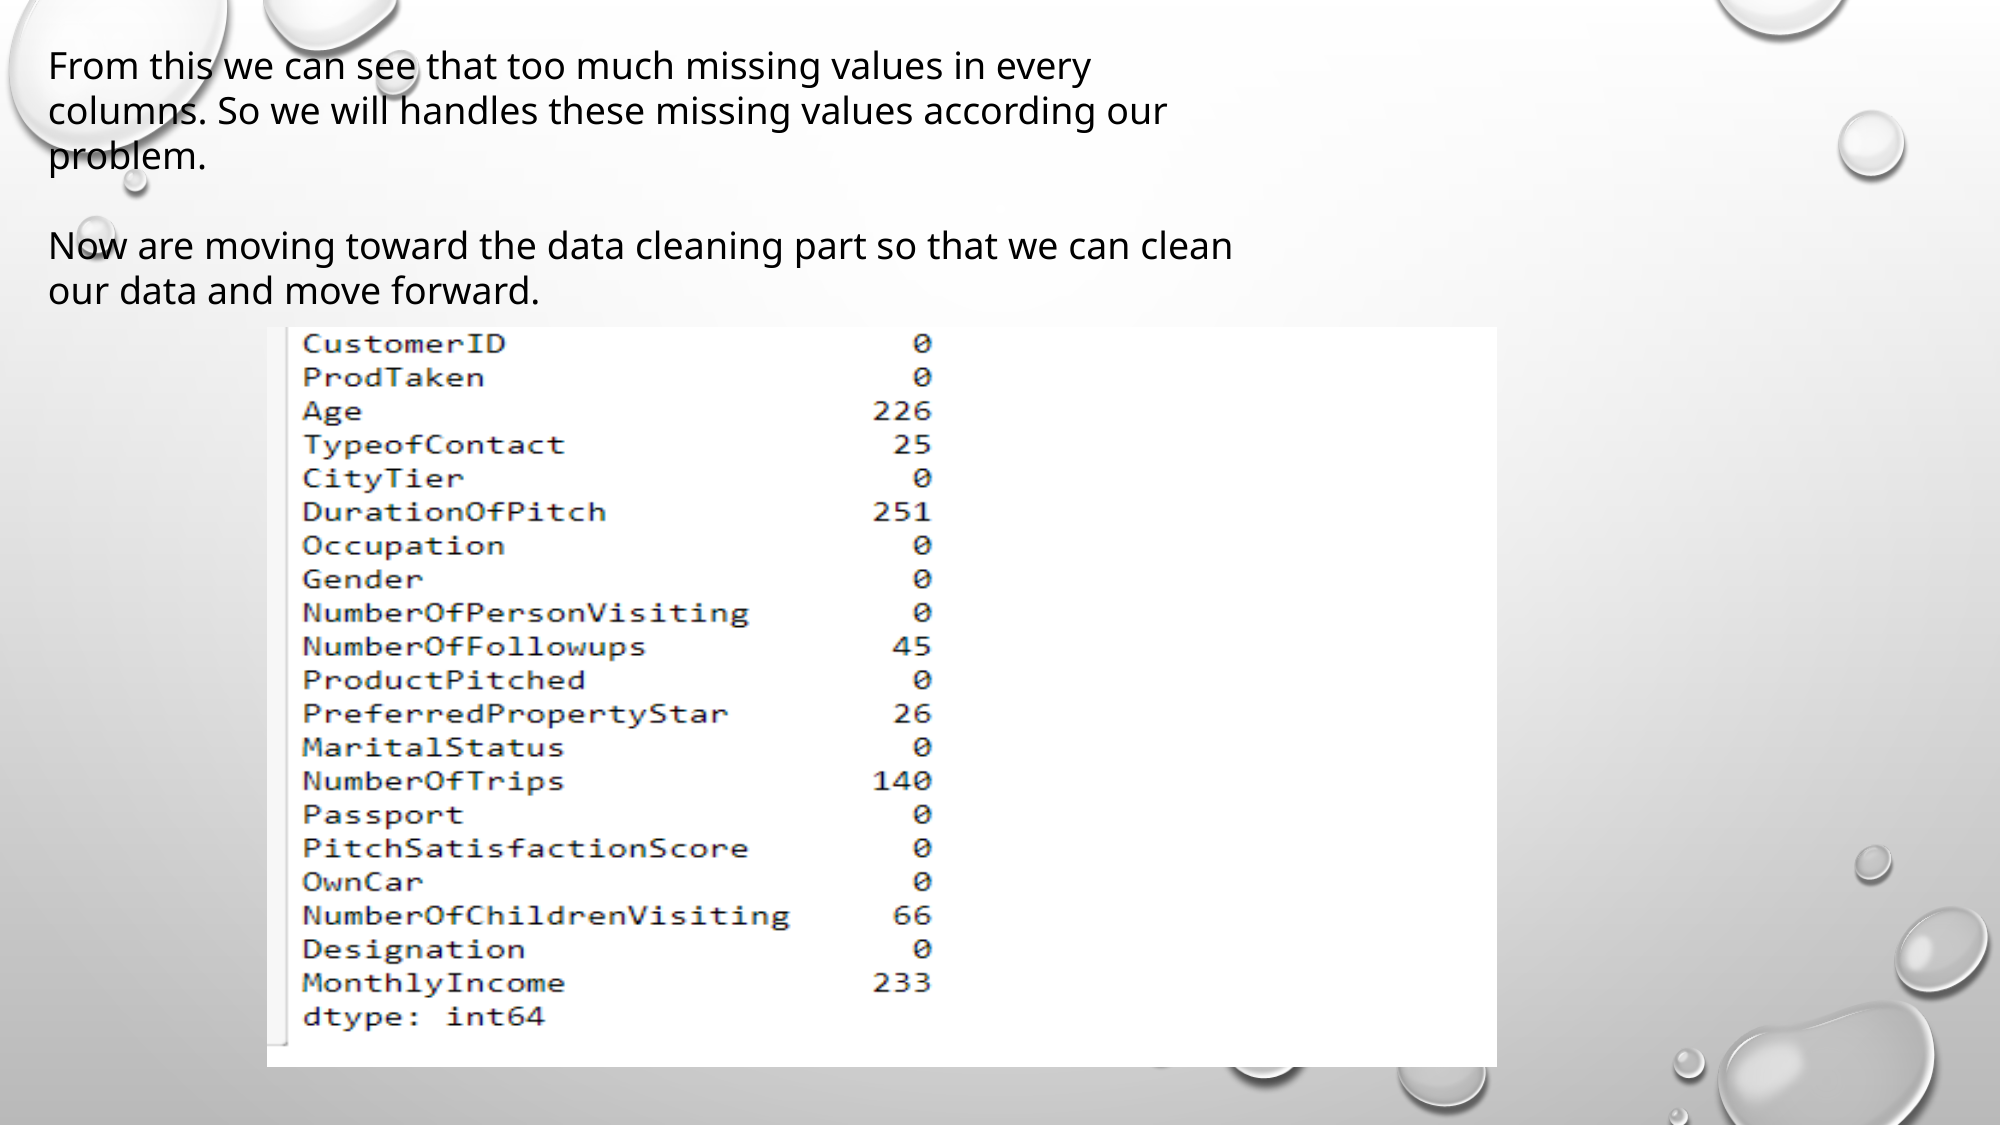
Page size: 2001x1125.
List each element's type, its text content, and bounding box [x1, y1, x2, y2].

text_box From this we can see that too much missing values in every columns. So we will handles these missing values according our problem. Now are moving toward the data cleaning part so that we can clean our data and move forward. [33, 34, 1277, 320]
picture [0, 0, 2000, 1125]
